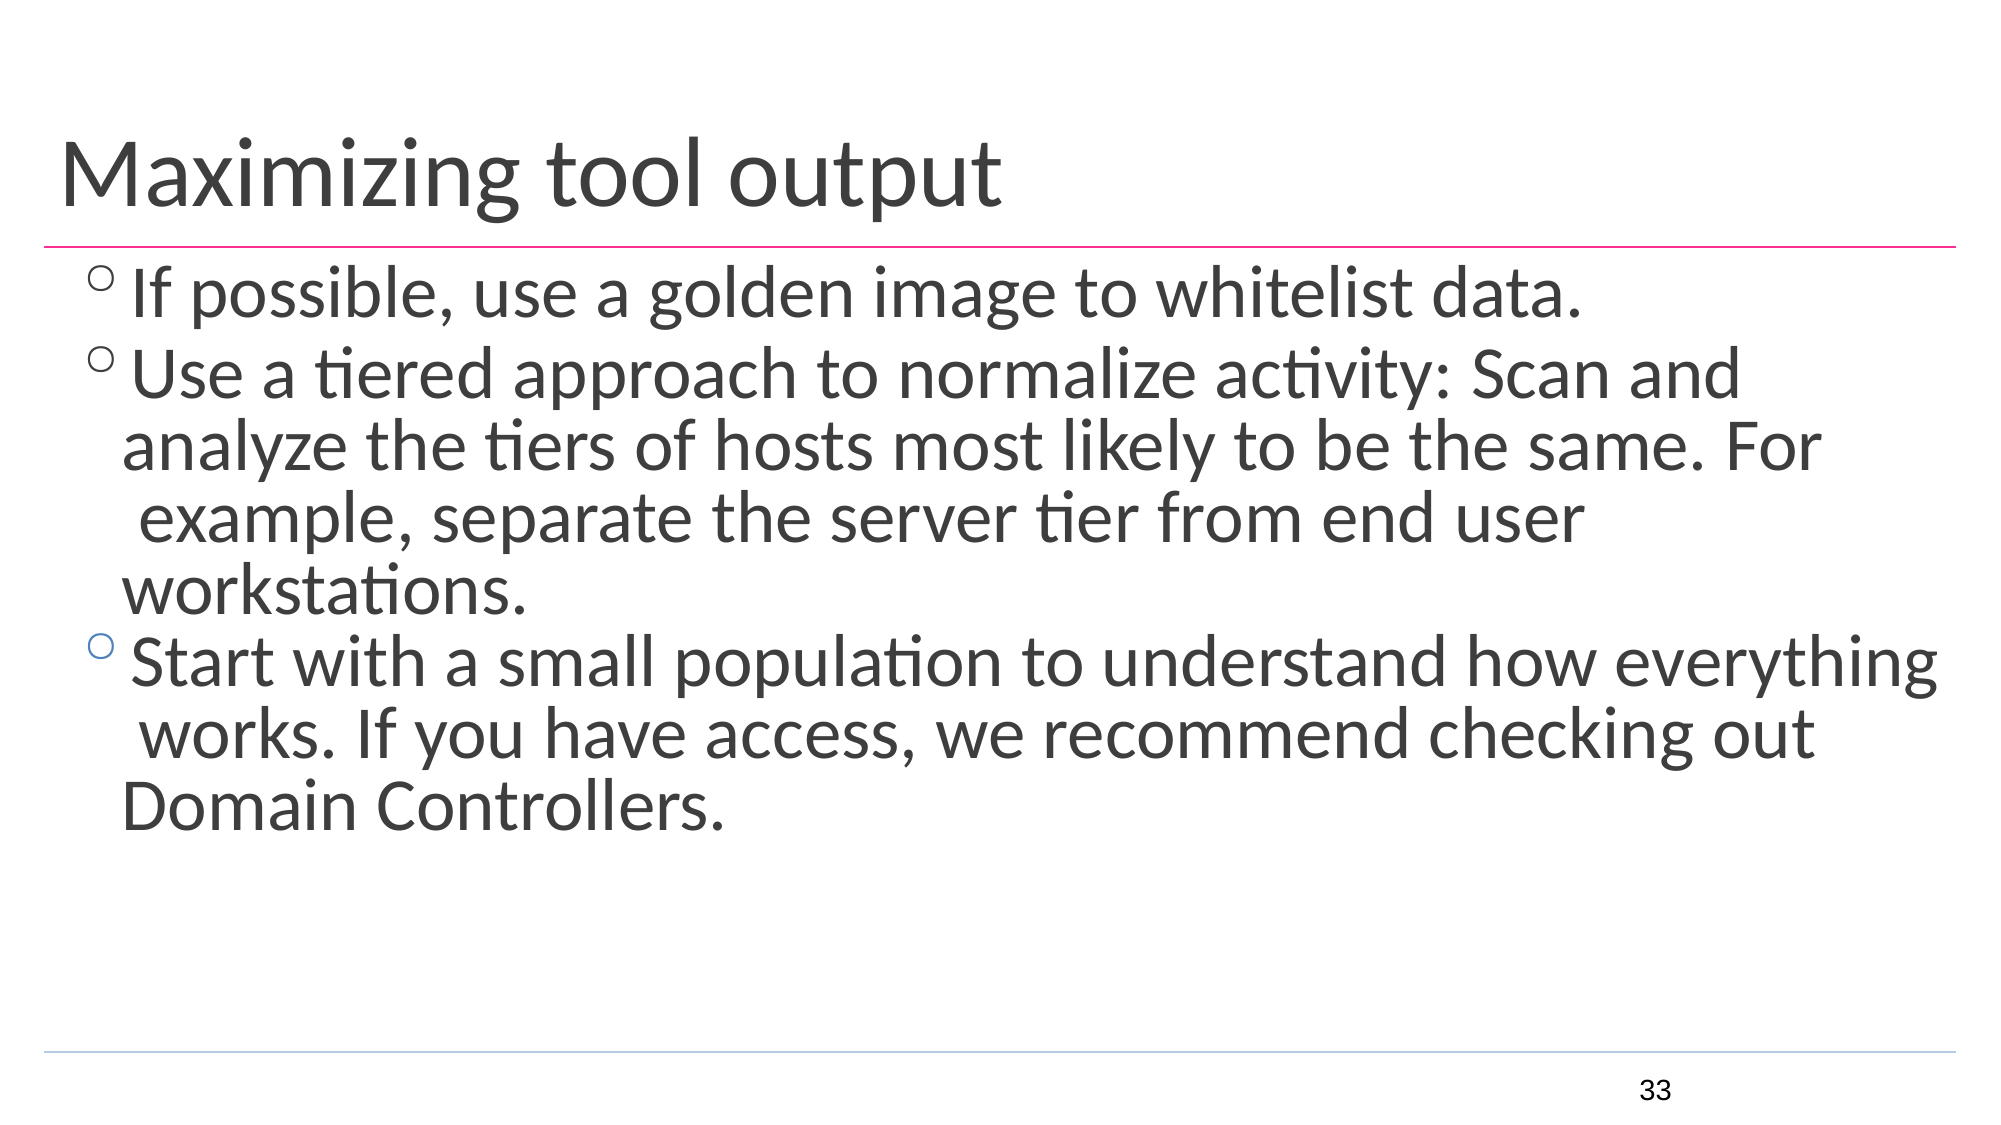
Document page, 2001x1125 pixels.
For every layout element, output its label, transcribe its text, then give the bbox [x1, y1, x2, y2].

slide_number 33 [1635, 1074, 1676, 1125]
title Maximizing tool output [56, 106, 1011, 295]
text_box If possible, use a golden image to whitelist data. Use a tiered approach to normalize activity: Scan and analyze the tiers of hosts most likely to be the same. For example, separate the server tier from end user workstations. Start with a small population to understand how everything works. If you have access, we recommend checking out Domain Controllers. [69, 251, 1942, 846]
